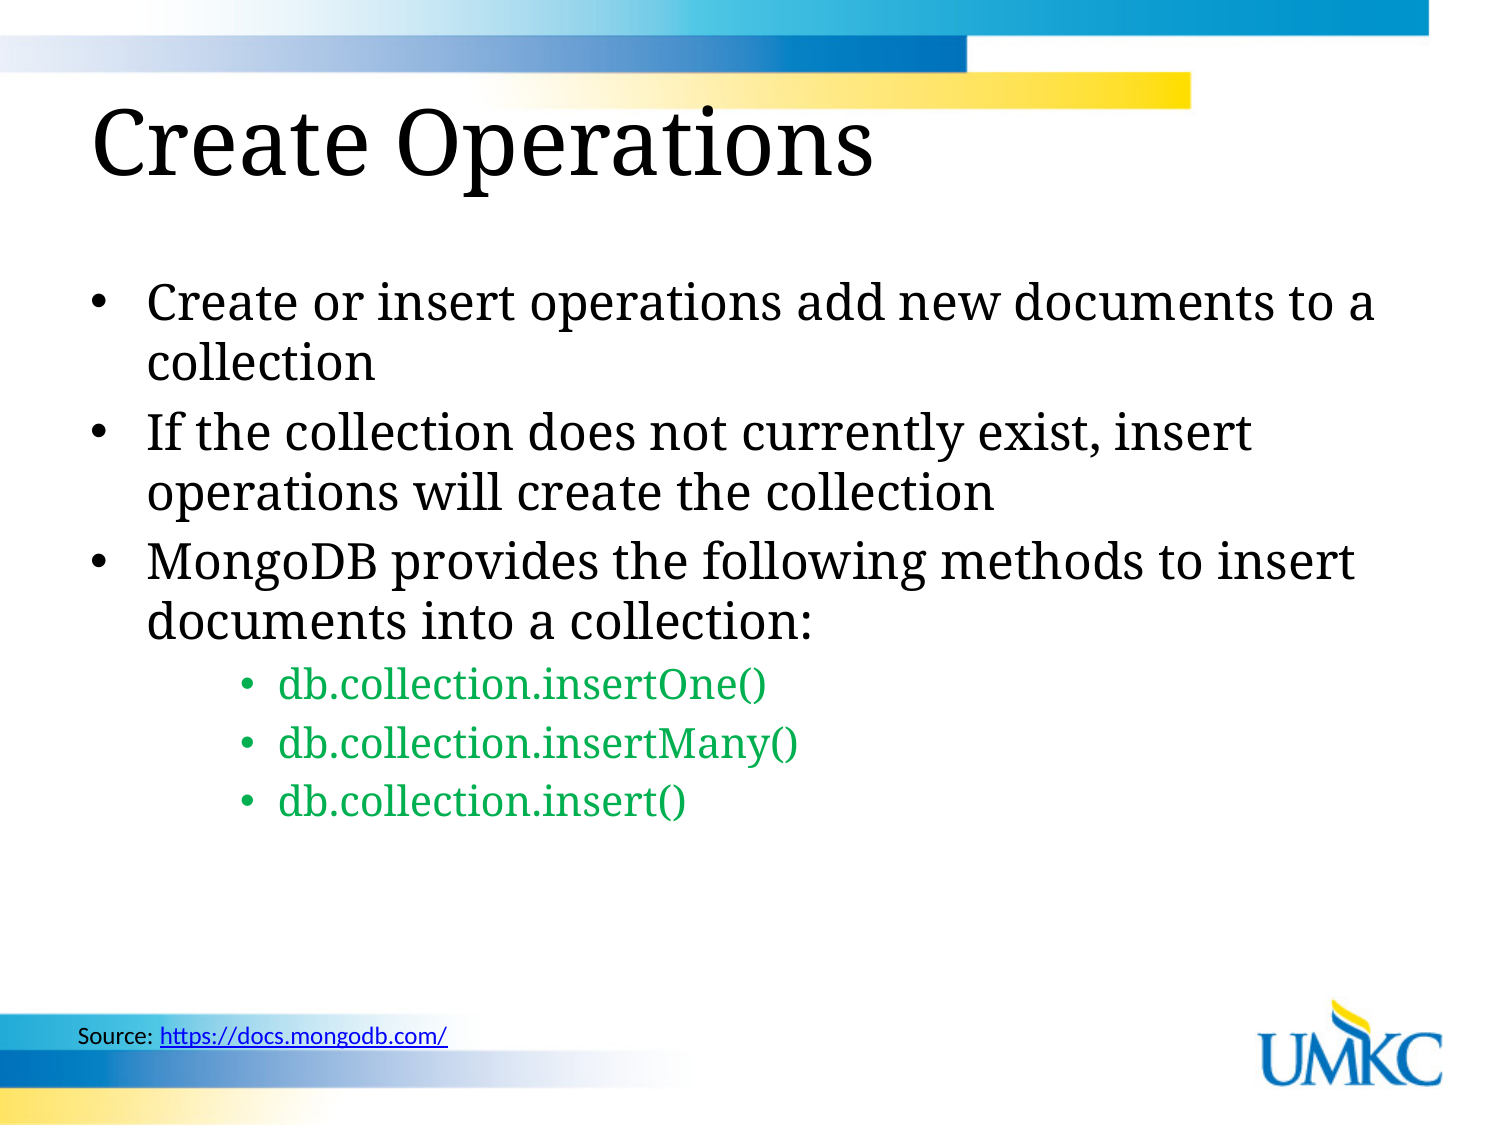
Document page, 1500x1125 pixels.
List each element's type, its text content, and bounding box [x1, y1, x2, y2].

picture [0, 0, 1500, 1125]
title Create Operations [75, 45, 1425, 233]
list Create or insert operations add new documents to a collection If the collection does not currently exist, insert operations will create the collection MongoDB provides the following methods to insert documents into a collection: db.collection.insertOne() db.collection.insertMany() db.collection.insert() [75, 262, 1425, 1005]
text_box Source: https://docs.mongodb.com/ [63, 1012, 463, 1057]
